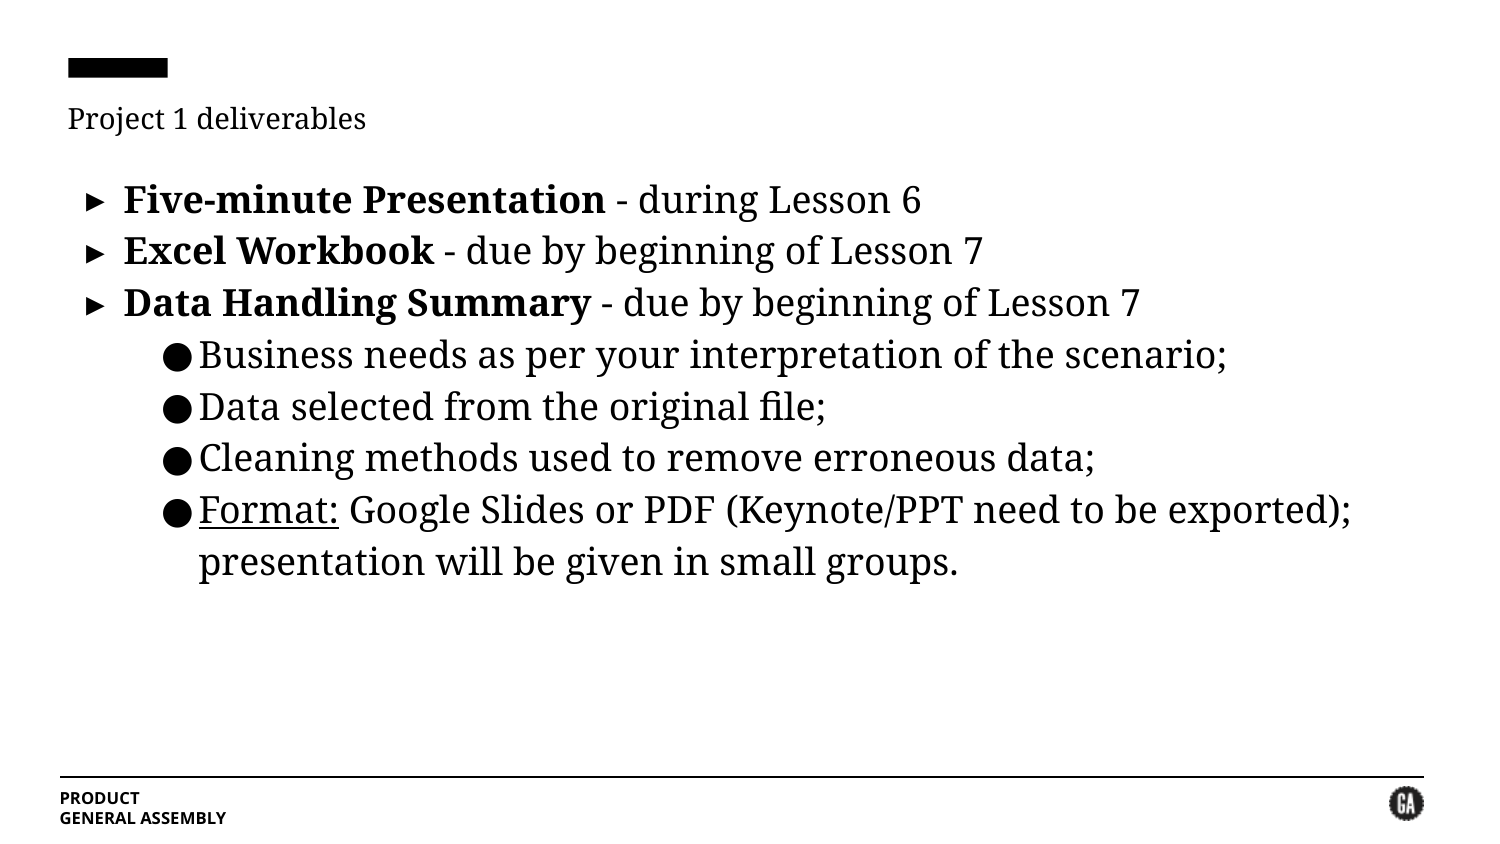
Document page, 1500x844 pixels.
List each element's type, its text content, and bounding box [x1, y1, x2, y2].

picture [1389, 786, 1424, 821]
title Project 1 deliverables [52, 84, 1432, 161]
list Five-minute Presentation - during Lesson 6 Excel Workbook - due by beginning of Lesson 7 Data Handling Summary - due by beginning of Lesson 7 Business needs as per your interpretation of the scenario; Data selected from the original file; Cleaning methods used to remove erroneous data; Format: Google Slides or PDF (Keynote/PPT need to be exported); presentation will be given in small groups. [33, 154, 1427, 777]
